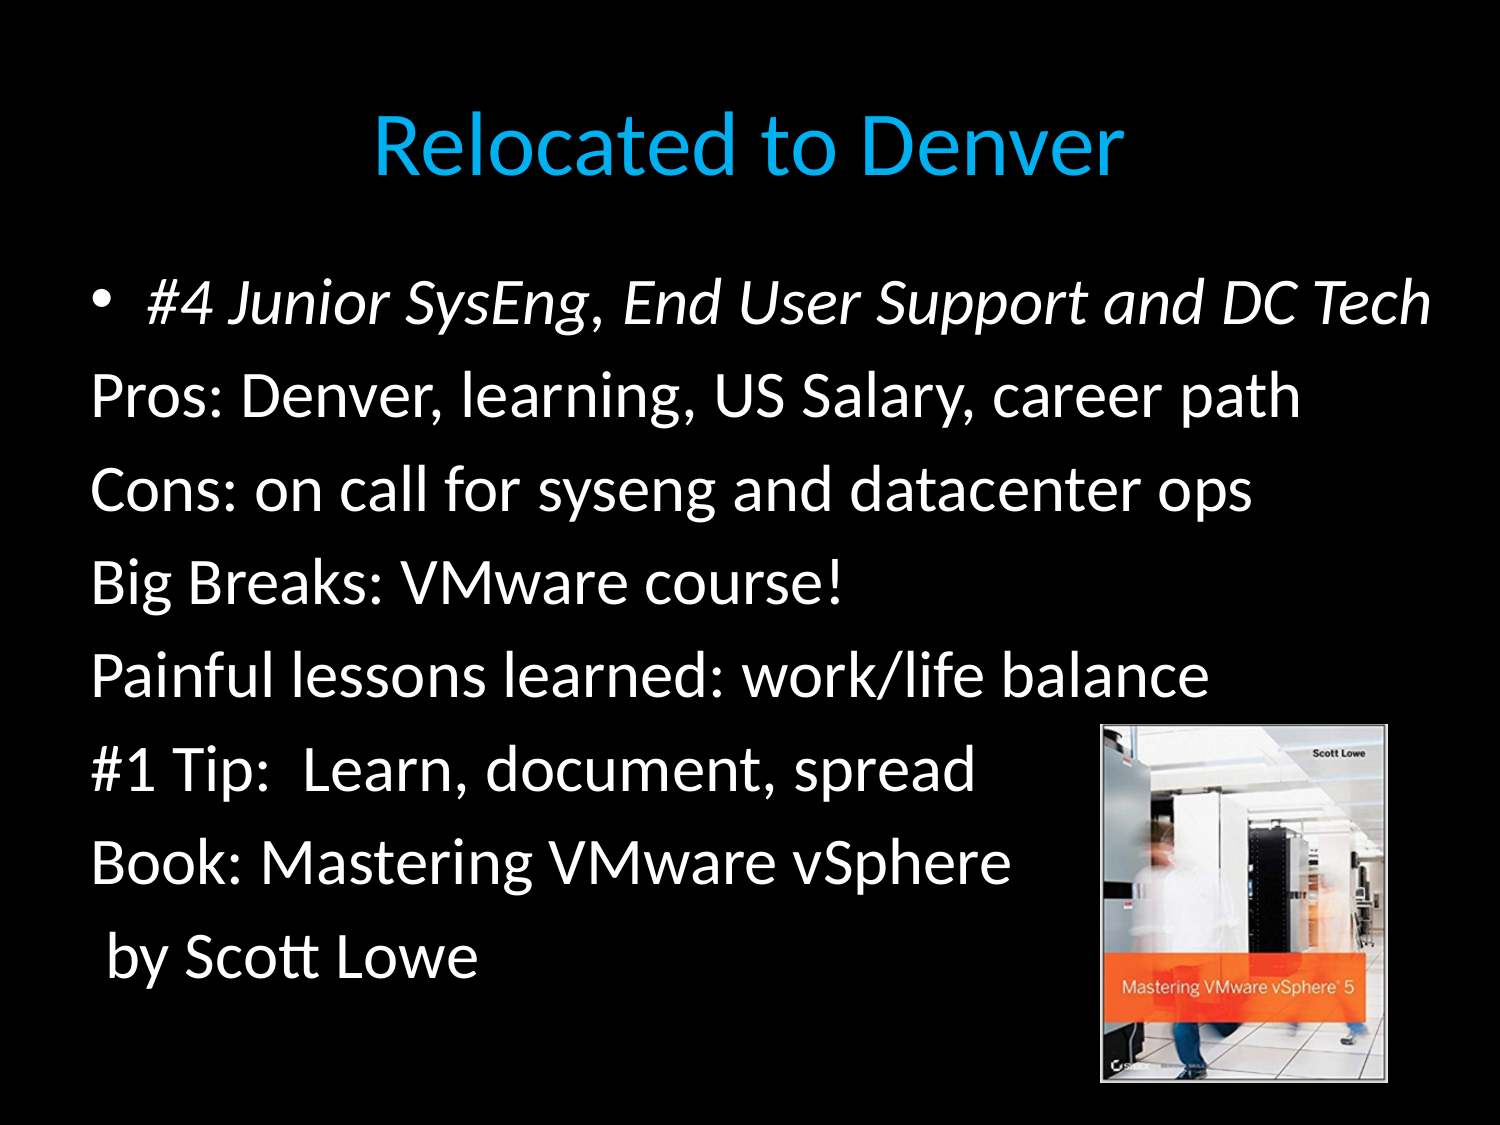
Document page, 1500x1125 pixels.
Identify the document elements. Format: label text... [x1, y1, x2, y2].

text_box #4 Junior SysEng, End User Support and DC Tech Pros: Denver, learning, US Salary, career path Cons: on call for syseng and datacenter ops Big Breaks: VMware course! Painful lessons learned: work/life balance #1 Tip: Learn, document, spread Book: Mastering VMware vSphere by Scott Lowe [74, 249, 1500, 1080]
picture [1099, 724, 1388, 1083]
title Relocated to Denver [75, 45, 1425, 233]
